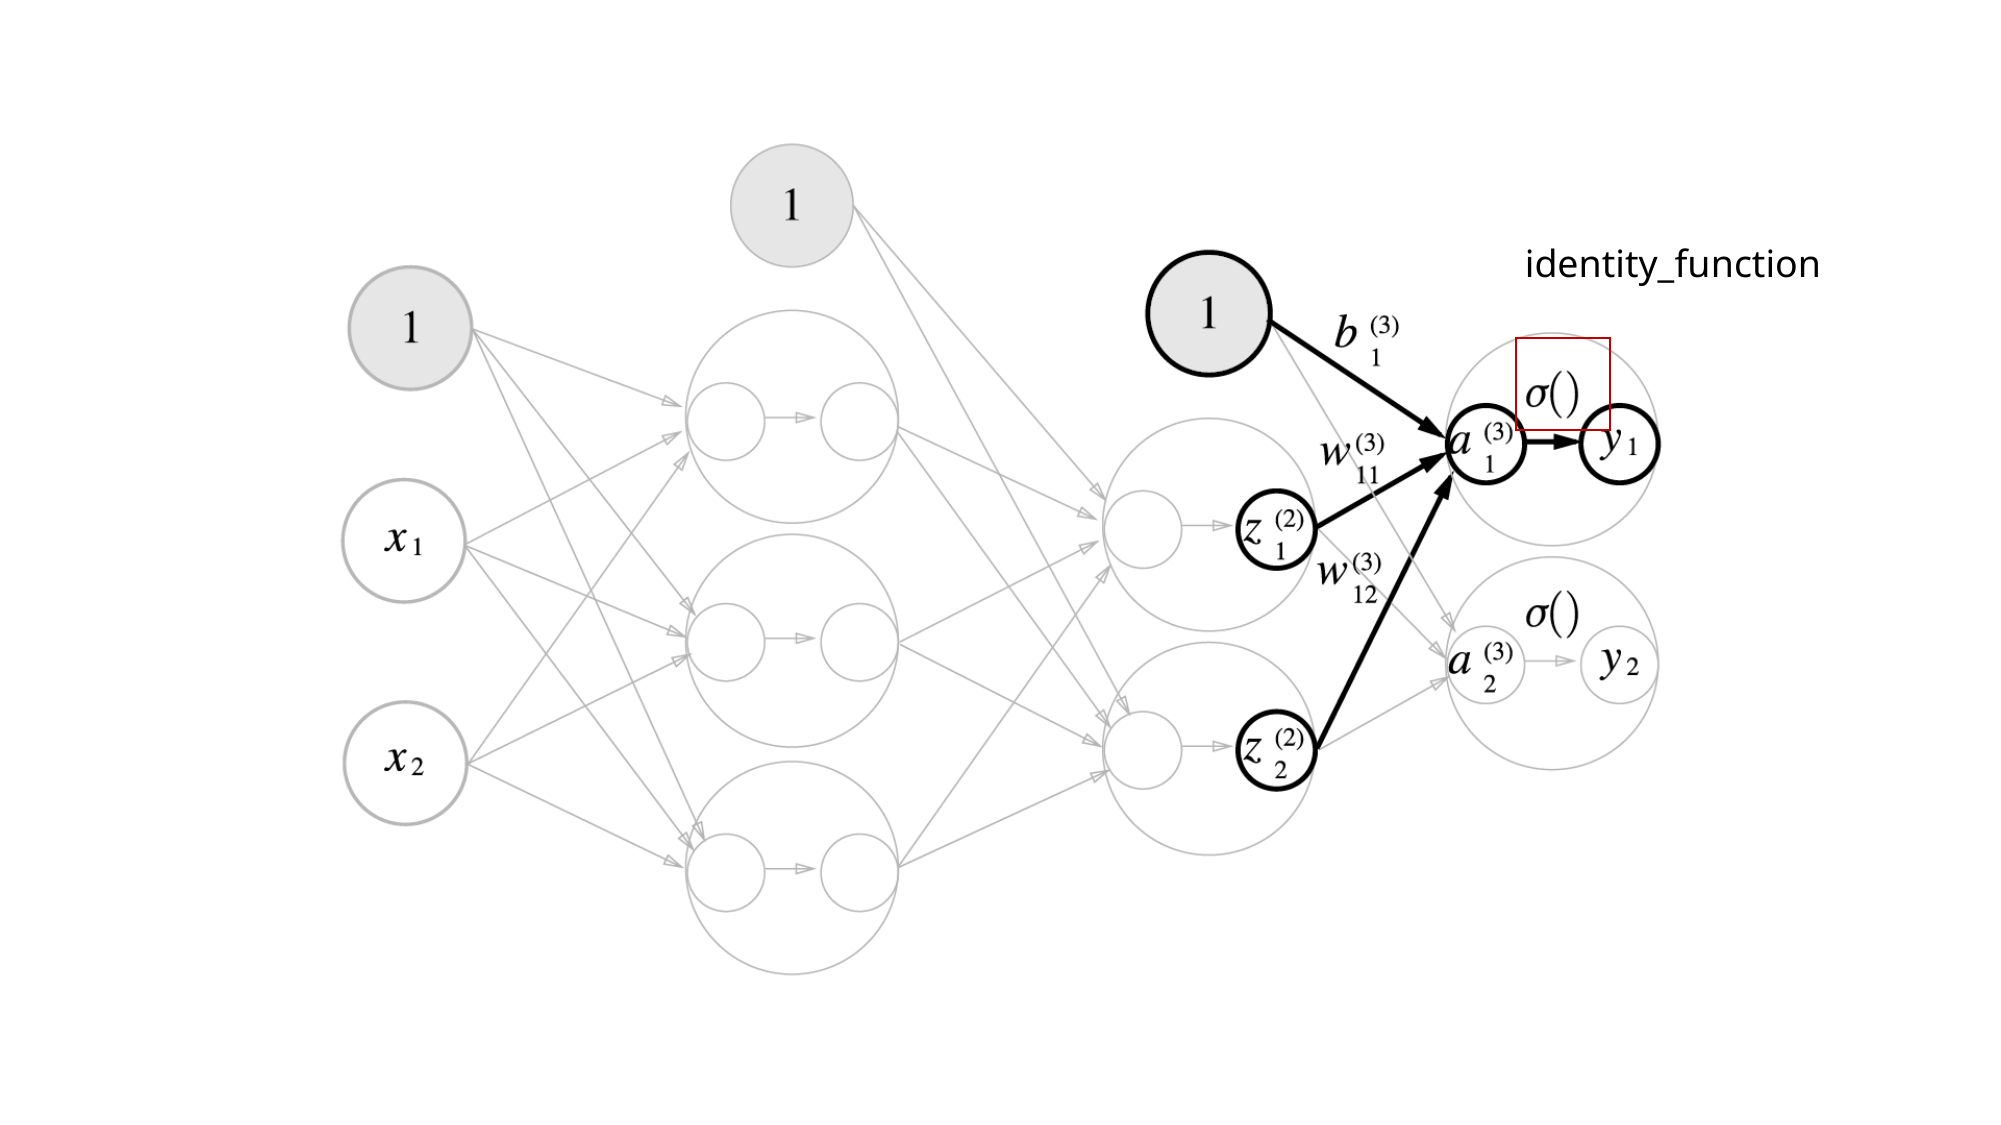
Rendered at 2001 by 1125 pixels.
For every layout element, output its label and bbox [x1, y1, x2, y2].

text_box [1515, 232, 1831, 430]
picture [329, 135, 1671, 990]
